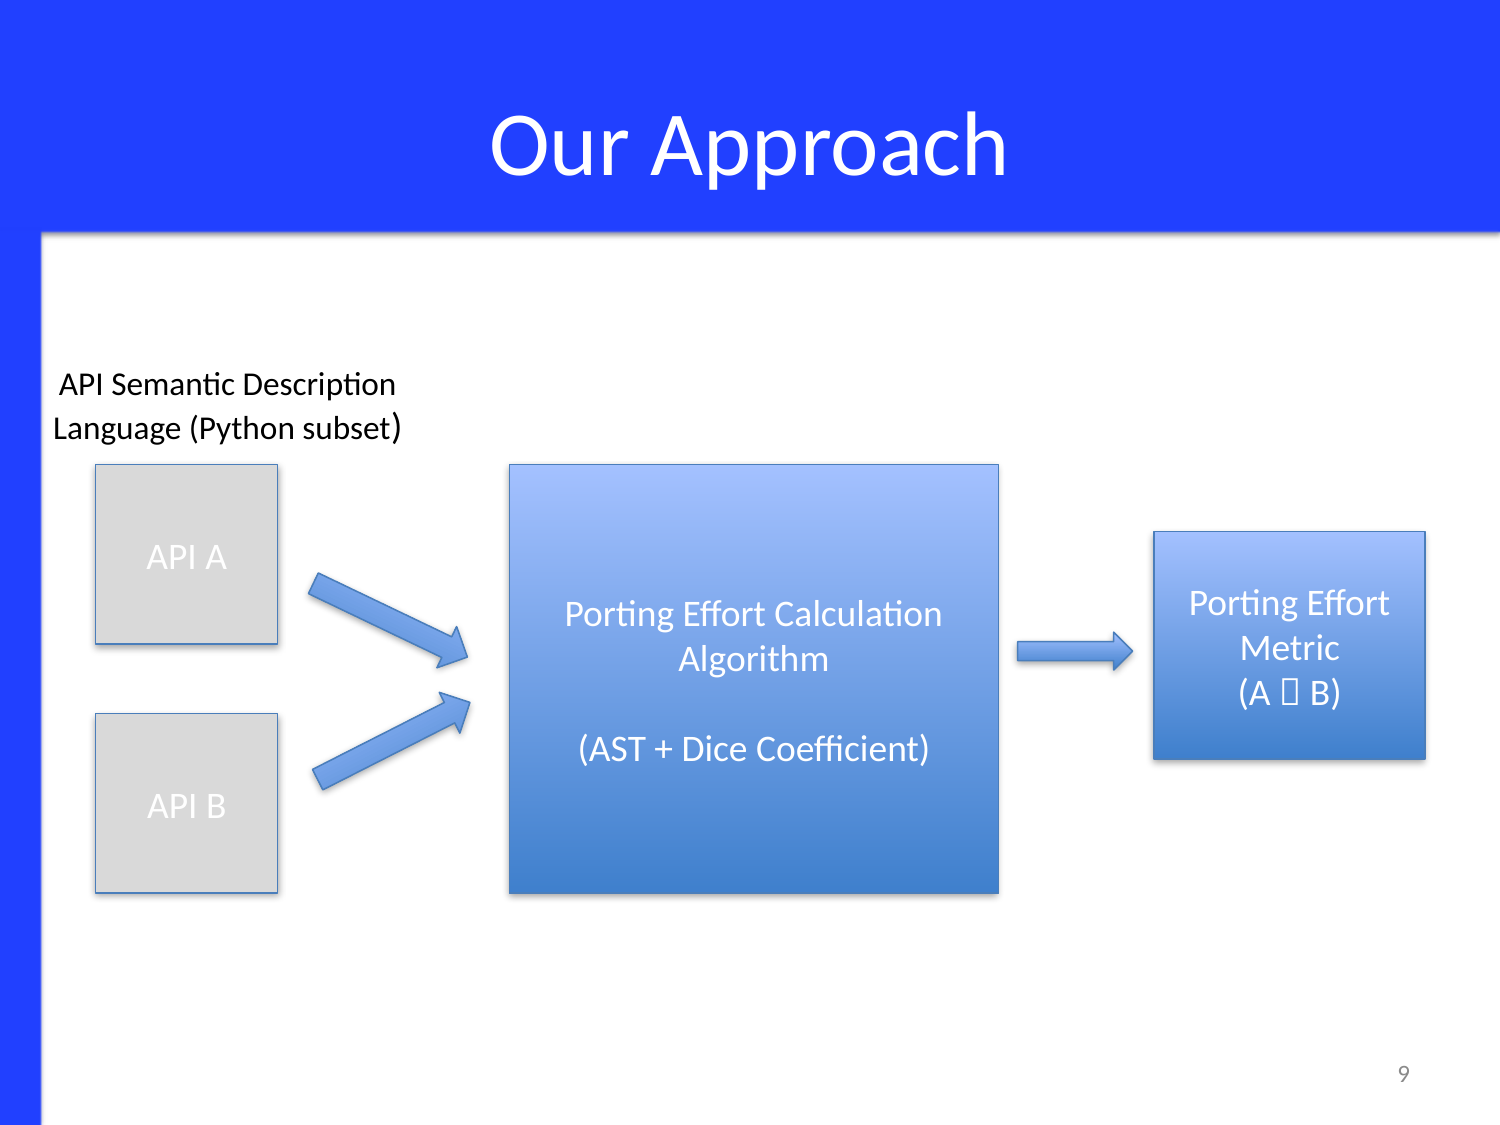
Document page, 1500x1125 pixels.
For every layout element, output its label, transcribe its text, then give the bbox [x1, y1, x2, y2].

text_box Porting Effort Calculation Algorithm (AST + Dice Coefficient) [509, 464, 999, 894]
text_box API B [95, 713, 278, 894]
text_box Porting Effort Metric (A  B) [1153, 531, 1426, 760]
text_box [1016, 631, 1134, 671]
text_box API A [95, 464, 278, 645]
slide_number 9 [1074, 1042, 1425, 1103]
text_box API Semantic Description Language (Python subset) [38, 354, 418, 455]
picture [0, 0, 1500, 1125]
text_box [311, 691, 471, 791]
title Our Approach [75, 45, 1425, 233]
text_box [307, 572, 469, 669]
